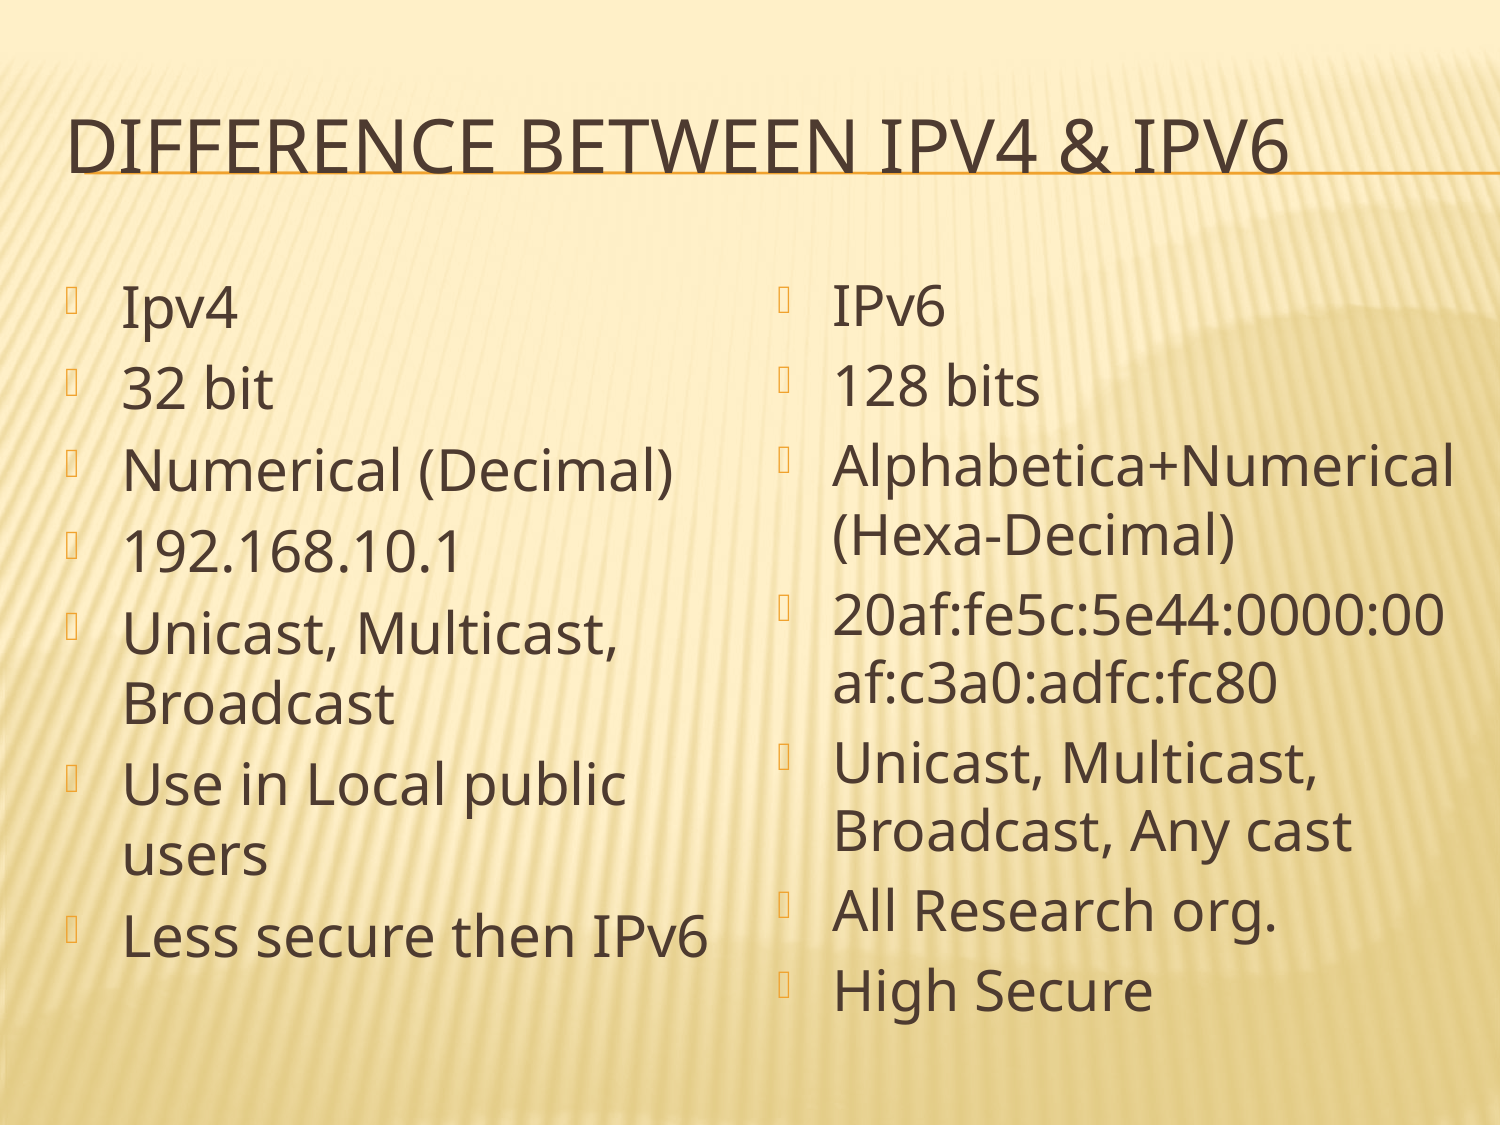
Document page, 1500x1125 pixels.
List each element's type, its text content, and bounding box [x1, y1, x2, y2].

list Ipv4 32 bit Numerical (Decimal) 192.168.10.1 Unicast, Multicast, Broadcast Use in Local public users Less secure then IPv6 [50, 262, 738, 1038]
title Difference between Ipv4 & ipv6 [49, 75, 1475, 213]
list IPv6 128 bits Alphabetica+Numerical (Hexa-Decimal) 20af:fe5c:5e44:0000:00af:c3a0:adfc:fc80 Unicast, Multicast, Broadcast, Any cast All Research org. High Secure [762, 262, 1475, 1038]
